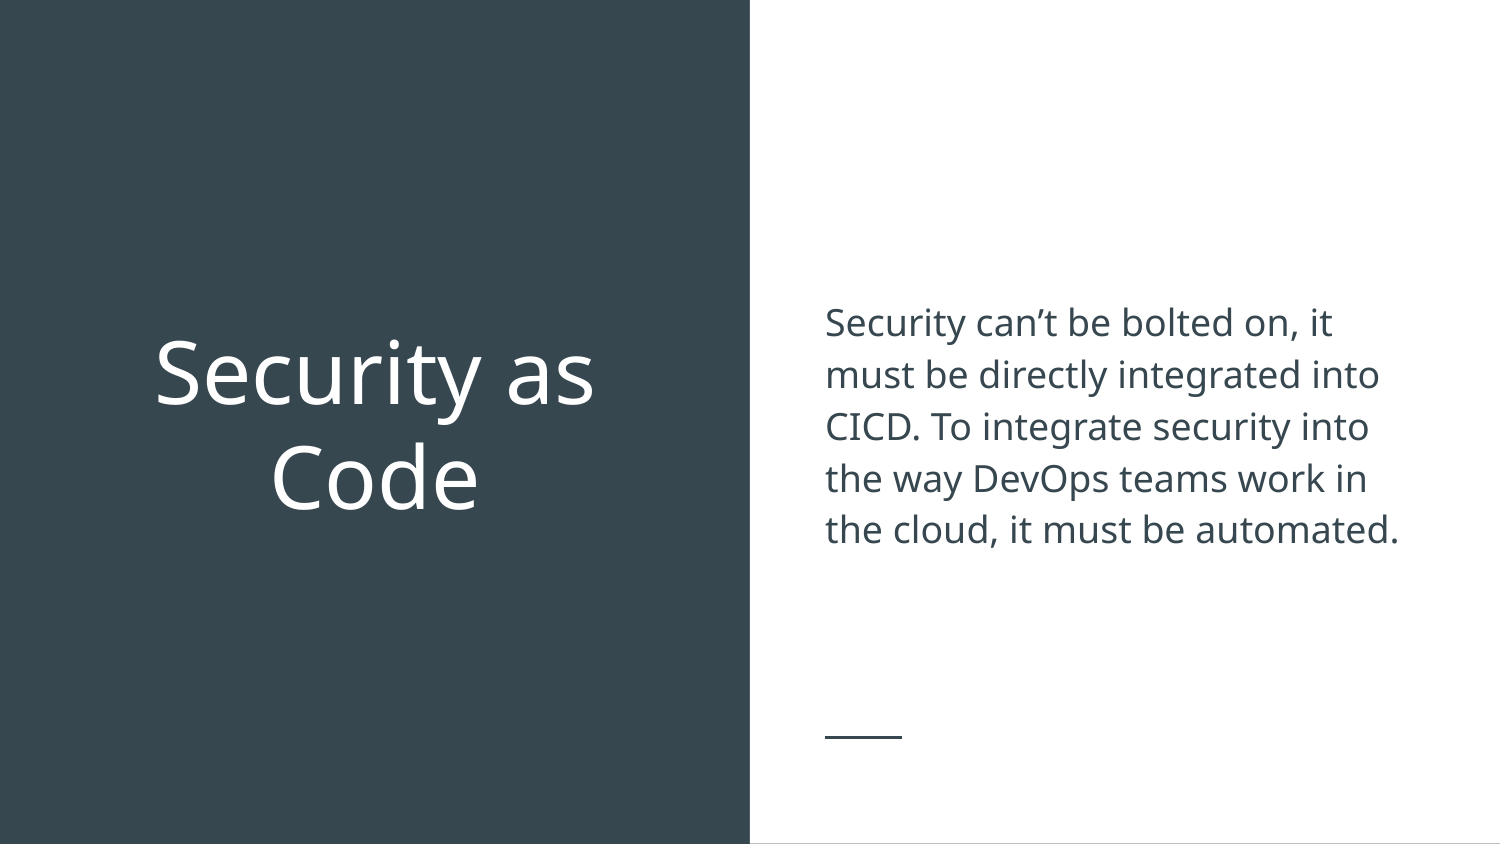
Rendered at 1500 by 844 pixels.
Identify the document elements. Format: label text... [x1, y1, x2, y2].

title Security as Code [43, 284, 708, 560]
list Security can’t be bolted on, it must be directly integrated into CICD. To integrate security into the way DevOps teams work in the cloud, it must be automated. [810, 118, 1440, 725]
